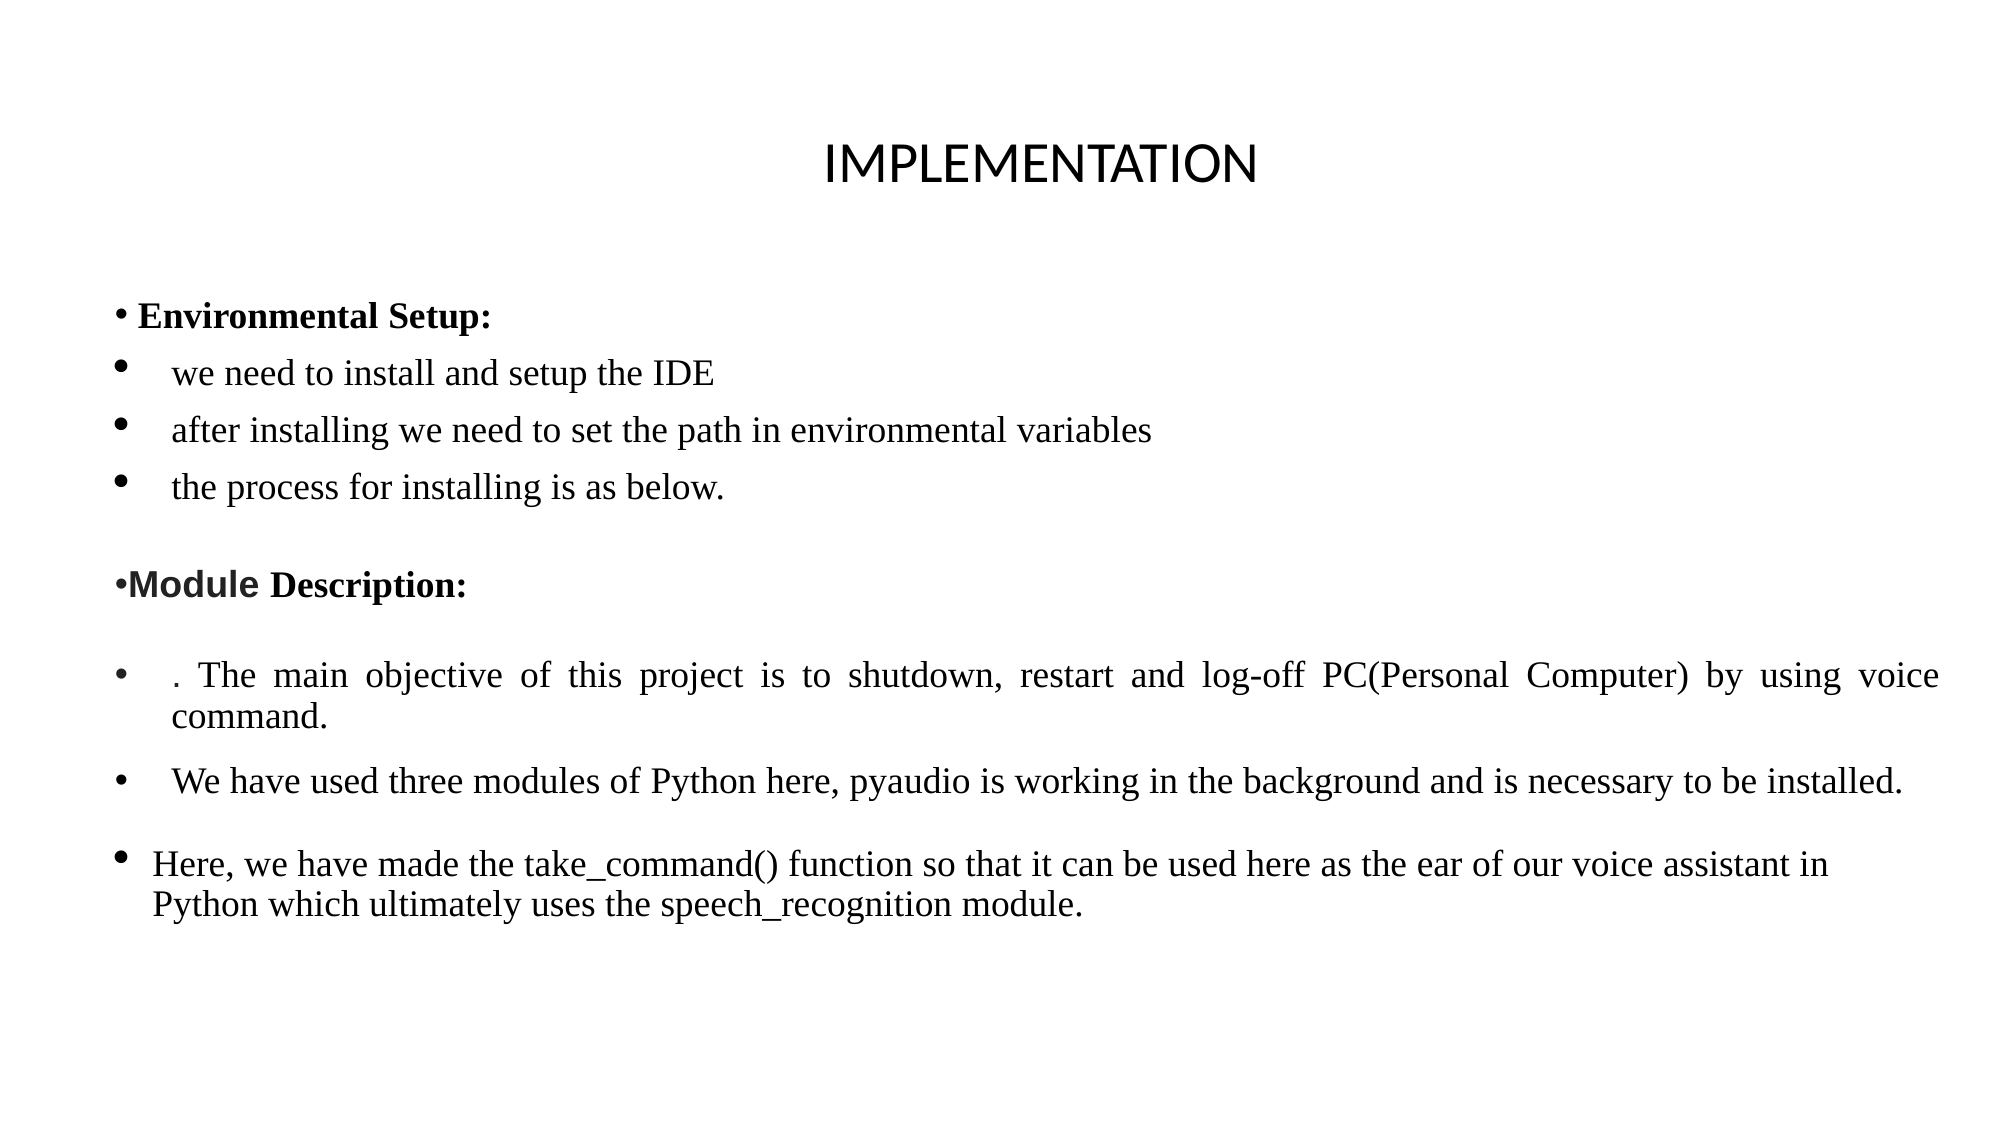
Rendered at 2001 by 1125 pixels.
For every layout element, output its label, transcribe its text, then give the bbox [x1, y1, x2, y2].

list IMPLEMENTATION Environmental Setup: we need to install and setup the IDE after installing we need to set the path in environmental variables the process for installing is as below. Module Description: . The main objective of this project is to shutdown, restart and log-off PC(Personal Computer) by using voice command. We have used three modules of Python here, pyaudio is working in the background and is necessary to be installed. Here, we have made the take_command() function so that it can be used here as the ear of our voice assistant in Python which ultimately uses the speech_recognition module. [99, 40, 1957, 1066]
